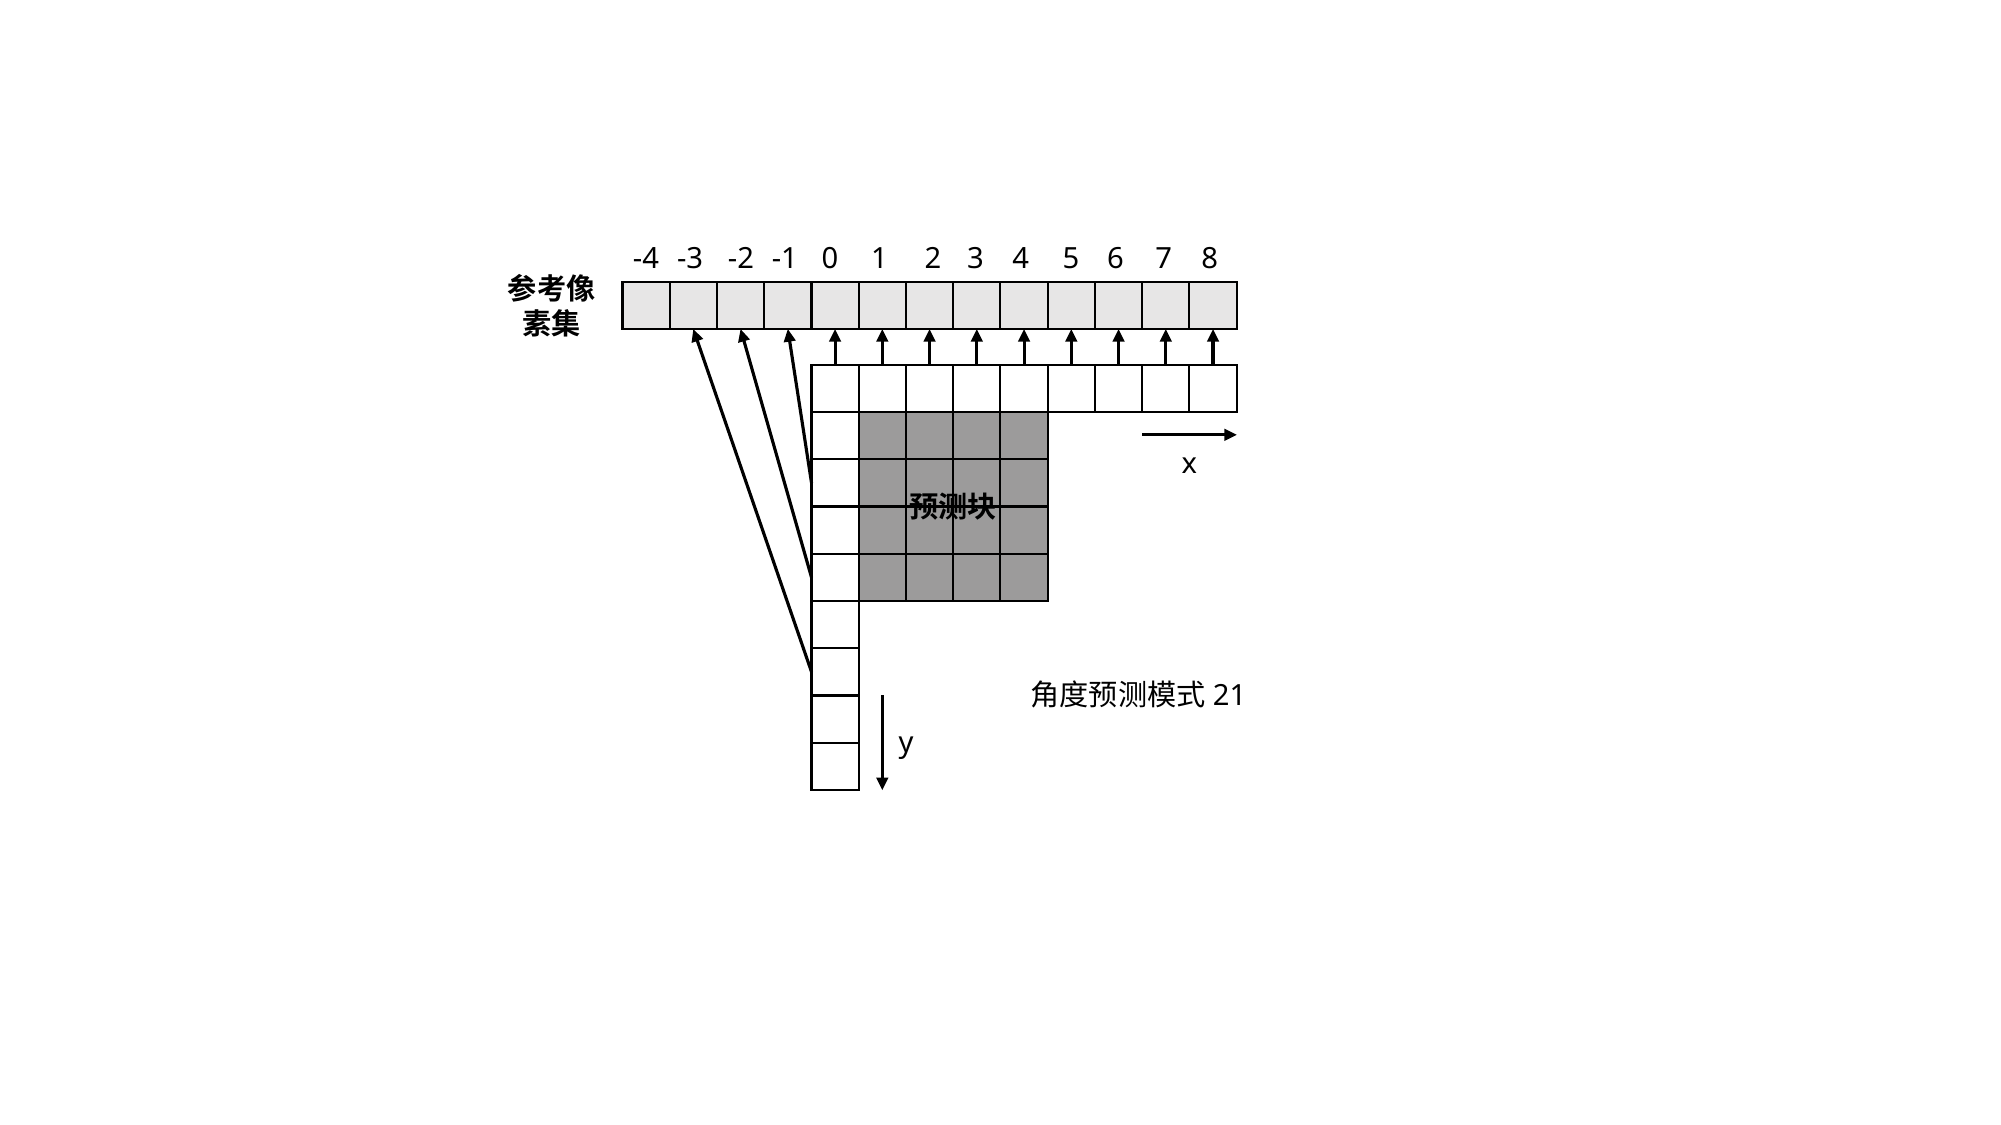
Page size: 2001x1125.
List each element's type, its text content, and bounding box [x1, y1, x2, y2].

text_box -3 [654, 231, 705, 282]
text_box 预测块 [888, 481, 1019, 531]
text_box [952, 553, 999, 602]
text_box [1188, 282, 1238, 330]
text_box [860, 506, 905, 553]
text_box [905, 413, 952, 458]
text_box [812, 413, 860, 458]
text_box [999, 506, 1049, 553]
text_box 1 [844, 231, 897, 282]
text_box 5 [1035, 231, 1080, 282]
text_box [1049, 364, 1094, 413]
text_box 0 [794, 231, 844, 282]
text_box [1188, 364, 1238, 413]
text_box [952, 531, 999, 553]
text_box -4 [610, 231, 654, 282]
text_box [763, 282, 810, 329]
text_box [621, 282, 671, 330]
text_box [716, 282, 763, 329]
text_box [952, 282, 999, 330]
text_box [1141, 282, 1188, 330]
text_box [905, 553, 952, 602]
text_box [1096, 282, 1141, 330]
text_box [812, 600, 860, 647]
text_box [905, 282, 952, 330]
text_box [905, 531, 952, 553]
text_box [1094, 364, 1141, 413]
text_box 3 [940, 231, 985, 282]
text_box [999, 458, 1049, 506]
text_box [810, 742, 860, 791]
text_box [812, 364, 860, 413]
text_box [999, 413, 1049, 458]
text_box [671, 282, 716, 330]
text_box [905, 364, 952, 413]
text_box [693, 329, 812, 672]
text_box [999, 364, 1049, 413]
text_box x [1153, 436, 1225, 487]
text_box [999, 553, 1049, 602]
text_box 7 [1128, 231, 1174, 282]
text_box [860, 364, 905, 413]
text_box [860, 282, 905, 330]
text_box [905, 458, 952, 481]
text_box 角度预测模式21 [1007, 668, 1270, 719]
text_box [810, 282, 860, 330]
text_box [952, 364, 999, 413]
text_box [860, 553, 905, 602]
text_box [812, 458, 860, 506]
text_box [952, 413, 999, 458]
text_box 2 [897, 231, 940, 282]
text_box [860, 458, 905, 506]
text_box [810, 647, 860, 695]
text_box [812, 506, 860, 553]
text_box 4 [985, 231, 1035, 282]
text_box [810, 695, 860, 742]
text_box [860, 413, 905, 458]
text_box y [883, 715, 942, 766]
text_box [1047, 282, 1096, 330]
text_box y [870, 715, 882, 766]
text_box [999, 282, 1047, 330]
text_box [952, 458, 999, 481]
text_box [1141, 364, 1188, 413]
text_box 6 [1080, 231, 1128, 282]
text_box 参考像素集 [486, 262, 617, 348]
text_box [812, 553, 860, 600]
text_box -1 [749, 231, 794, 282]
text_box 8 [1174, 231, 1246, 282]
text_box -2 [705, 231, 749, 282]
